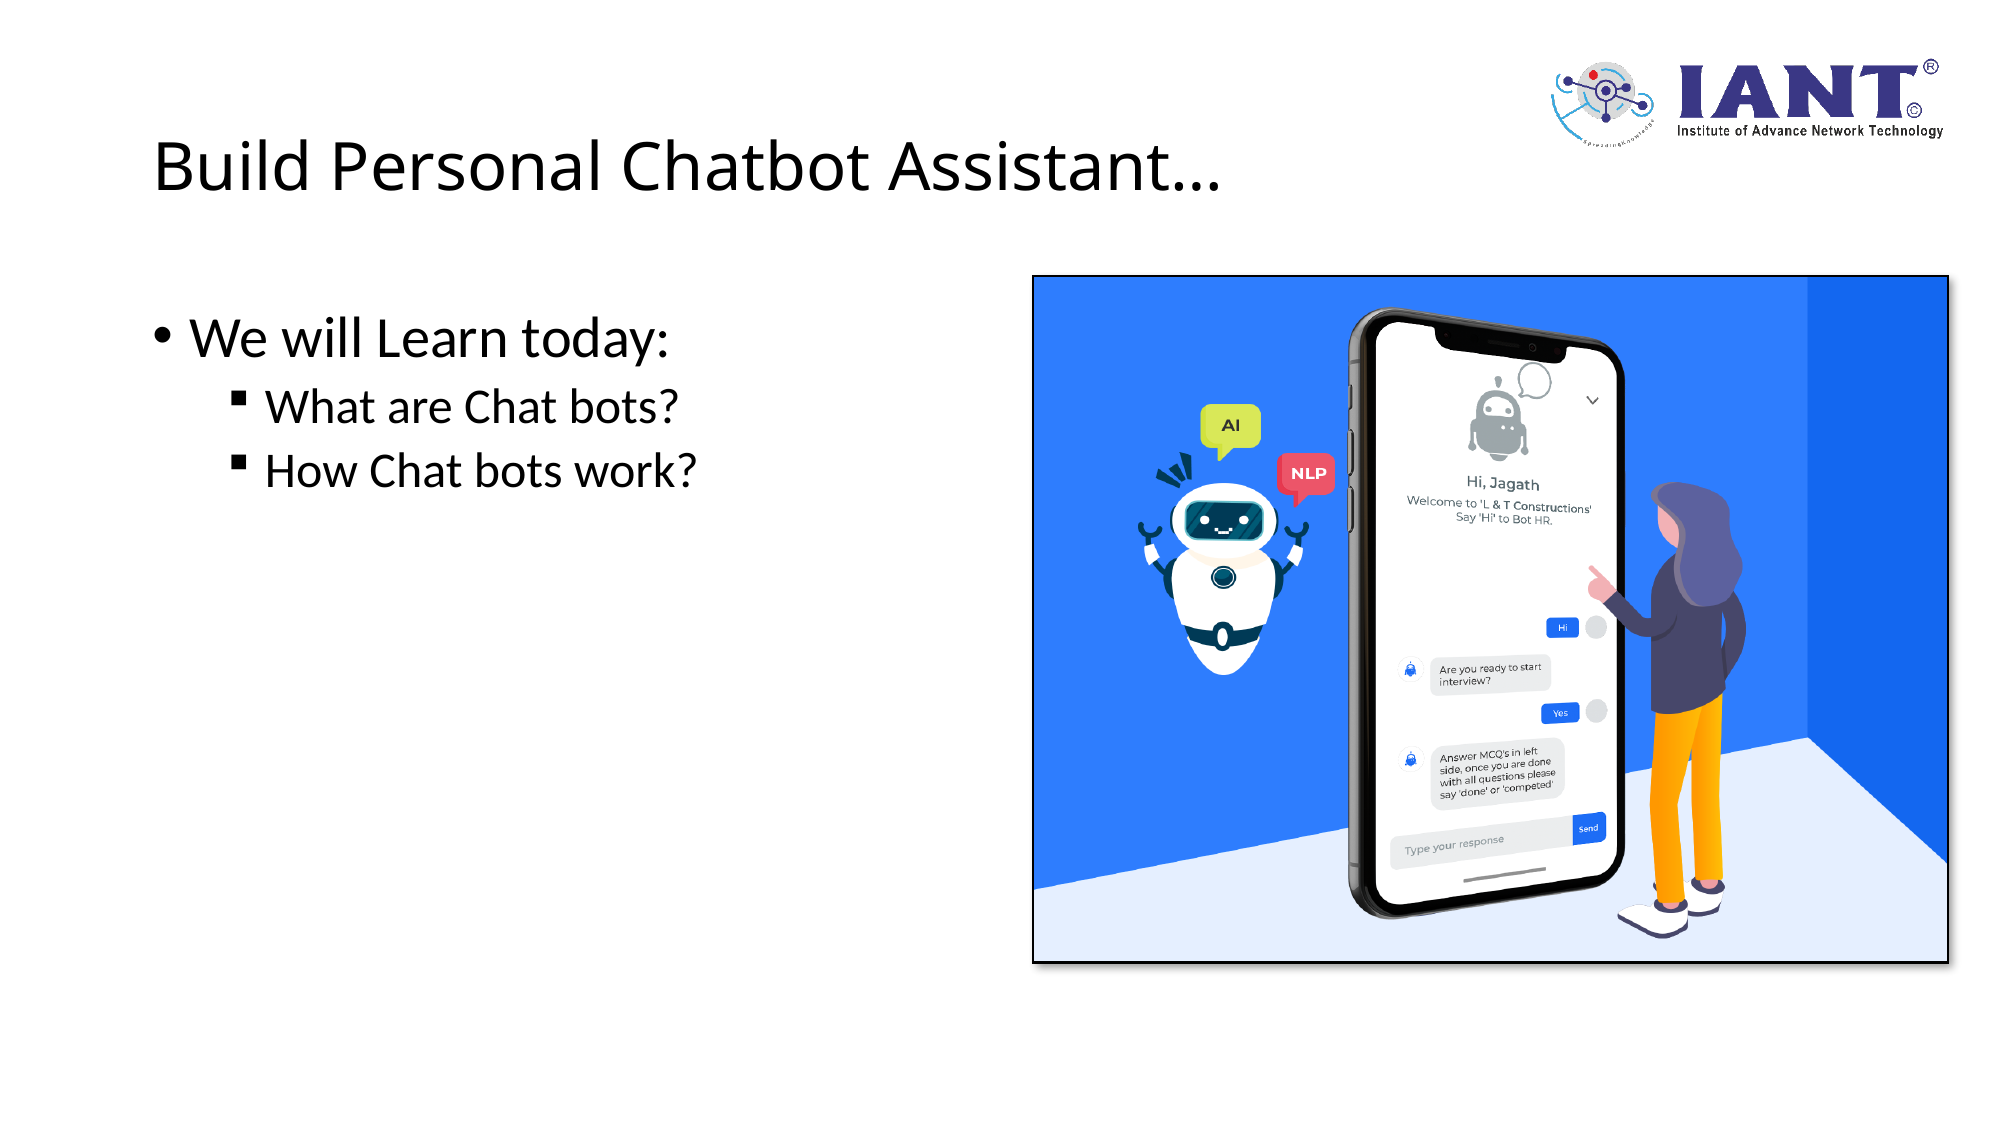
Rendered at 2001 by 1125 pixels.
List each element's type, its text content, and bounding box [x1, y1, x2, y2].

list We will Learn today: What are Chat bots? How Chat bots work? [137, 299, 1015, 933]
title Build Personal Chatbot Assistant… [137, 59, 1863, 278]
picture [1034, 277, 1947, 962]
picture [1529, 37, 1972, 158]
